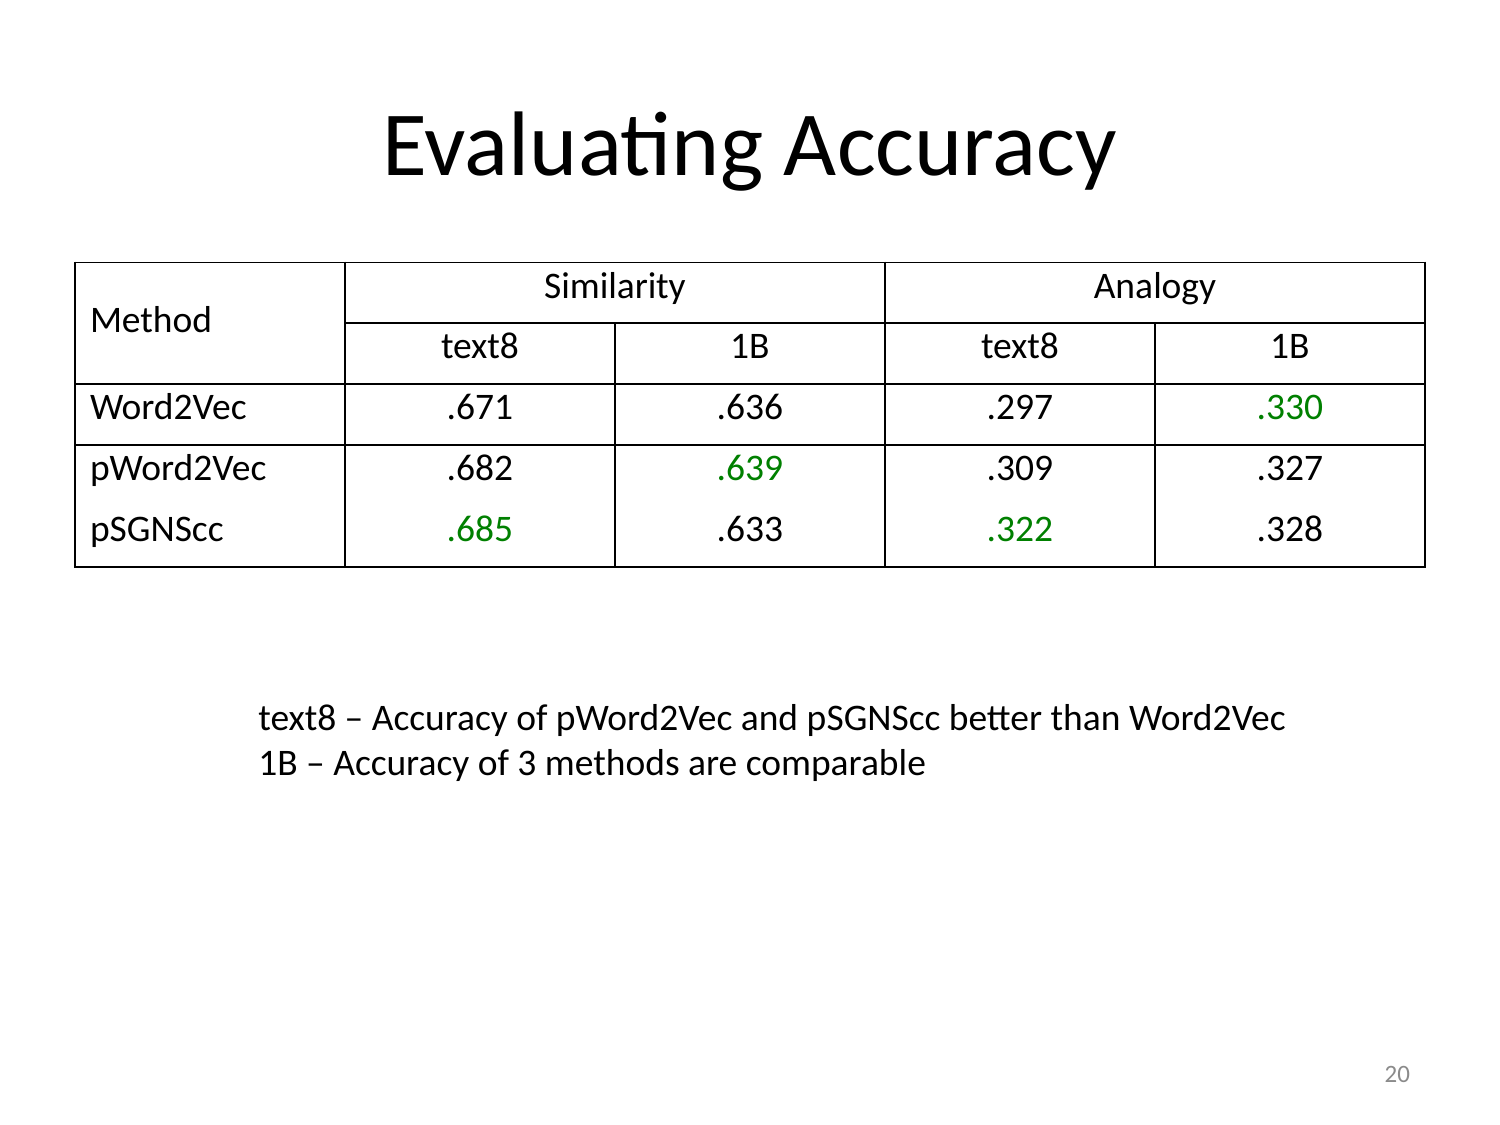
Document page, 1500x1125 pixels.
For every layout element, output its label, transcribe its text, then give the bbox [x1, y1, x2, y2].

table_cell pWord2Vec [76, 446, 344, 506]
table_cell .682 [346, 446, 614, 506]
table_header Analogy [886, 263, 1424, 322]
table_cell .685 [346, 506, 614, 566]
table_cell .639 [616, 446, 884, 506]
table_header Similarity [346, 263, 884, 322]
table_header Method [76, 263, 344, 383]
table_cell Word2Vec [76, 385, 344, 444]
table_cell 1B [616, 324, 884, 383]
table_cell .330 [1156, 385, 1424, 444]
table_cell .322 [886, 506, 1154, 566]
table_cell .633 [616, 506, 884, 566]
table_cell .309 [886, 446, 1154, 506]
title Evaluating Accuracy [75, 45, 1425, 233]
table_cell pSGNScc [76, 506, 344, 566]
table_cell .297 [886, 385, 1154, 444]
table_cell 1B [1156, 324, 1424, 383]
table_cell text8 [346, 324, 614, 383]
slide_number 20 [1074, 1042, 1425, 1103]
table_cell .328 [1156, 506, 1424, 566]
text_box text8 – Accuracy of pWord2Vec and pSGNScc better than Word2Vec 1B – Accuracy of 3 methods are comparable [243, 686, 1302, 791]
table_cell .671 [346, 385, 614, 444]
table_cell .636 [616, 385, 884, 444]
table_cell text8 [886, 324, 1154, 383]
table_cell .327 [1156, 446, 1424, 506]
